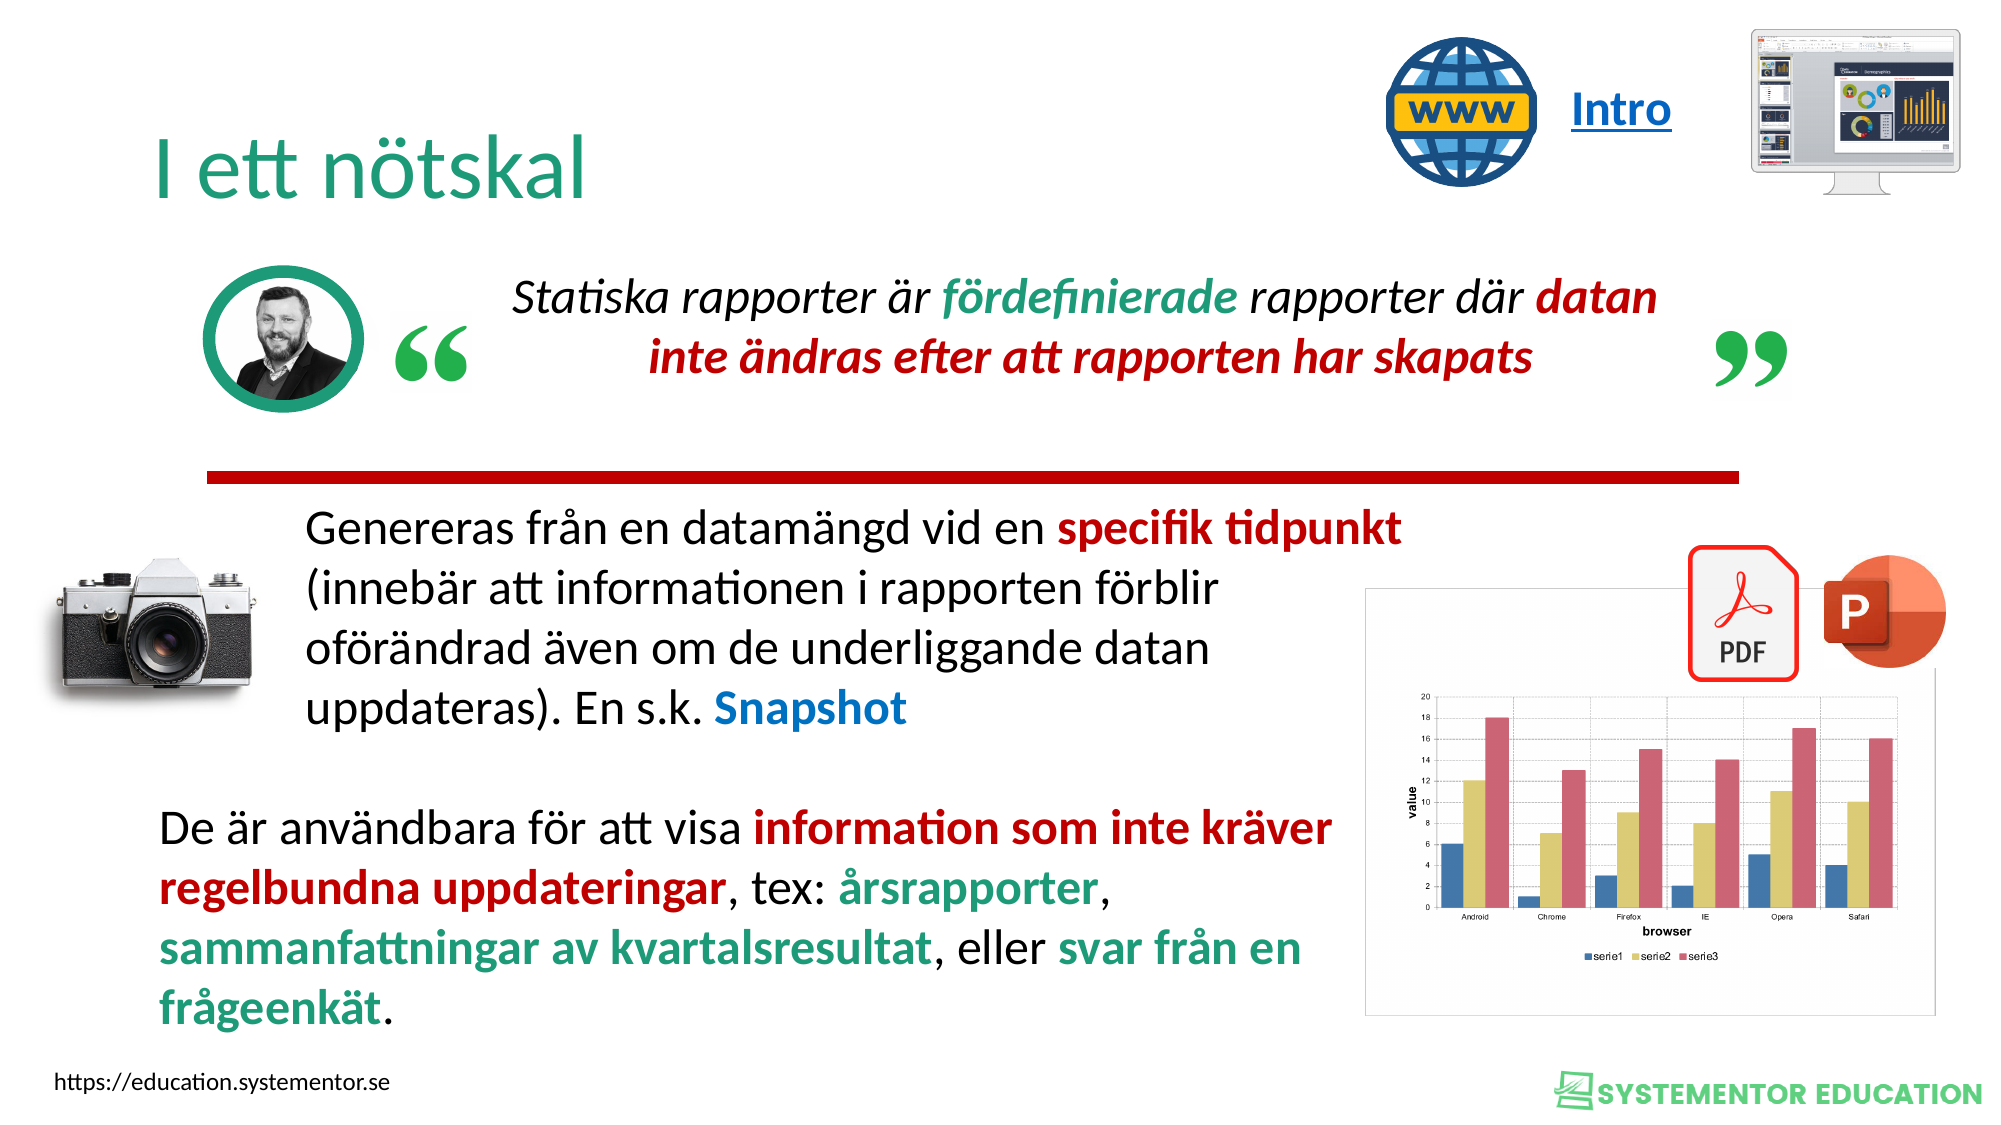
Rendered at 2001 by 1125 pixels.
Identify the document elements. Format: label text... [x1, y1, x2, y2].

text_box Statiska rapporter är fördefinierade rapporter där datan inte ändras efter att rapporten har skapats [250, 256, 1932, 392]
text_box Genereras från en datamängd vid en specifik tidpunkt (innebär att informationen i rapporten förblir oförändrad även om de underliggande datan uppdateras). En s.k. Snapshot De är användbara för att visa information som inte kräver regelbundna uppdateringar, tex: årsrapporter, sammanfattningar av kvartalsresultat, eller svar från en frågeenkät. [139, 484, 1606, 1050]
picture [1386, 36, 1538, 188]
picture [1354, 545, 1946, 1016]
text_box I ett nötskal [137, 59, 1863, 278]
picture [12, 525, 305, 723]
text_box Intro [1543, 68, 1721, 143]
picture [1545, 1057, 1996, 1125]
picture [390, 311, 472, 394]
text_box https://education.systementor.se [38, 1058, 625, 1104]
picture [1710, 319, 1792, 401]
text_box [197, 271, 380, 407]
picture [1726, 26, 1980, 196]
